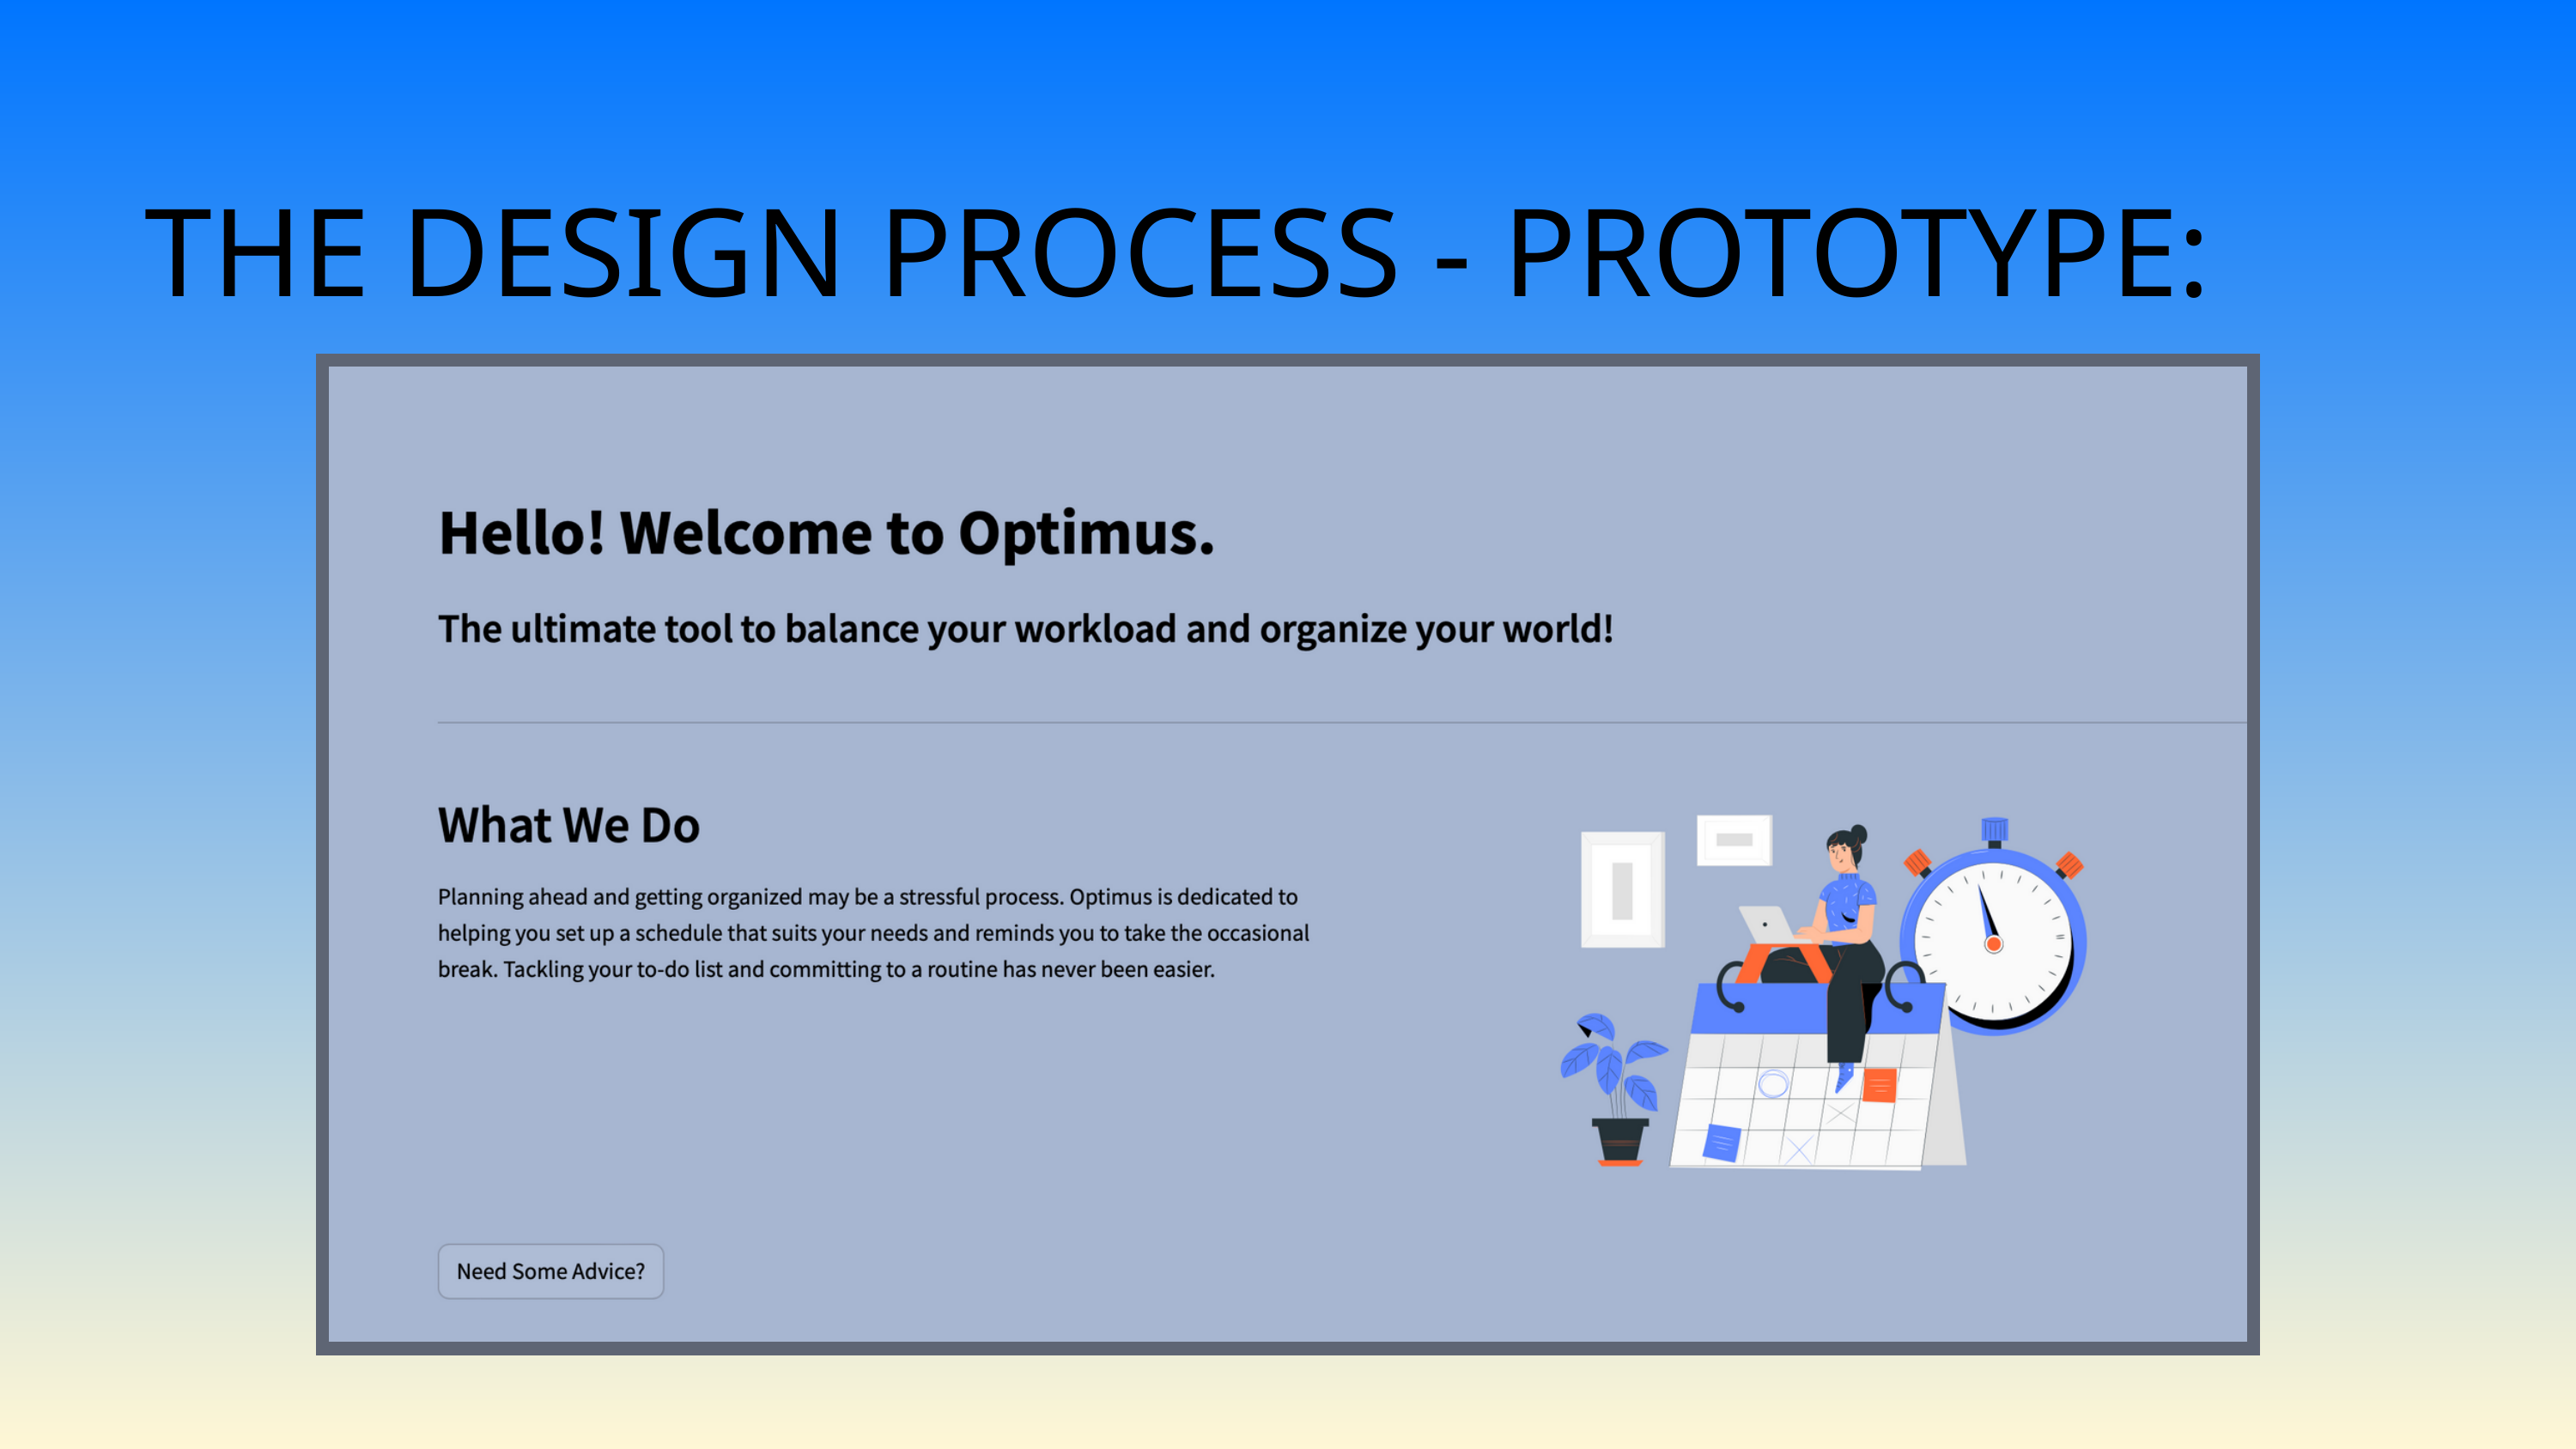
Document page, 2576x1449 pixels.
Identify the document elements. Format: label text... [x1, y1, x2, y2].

text_box THE DESIGN PROCESS - PROTOTYPE: [144, 180, 2485, 321]
text_box [322, 360, 2254, 1349]
